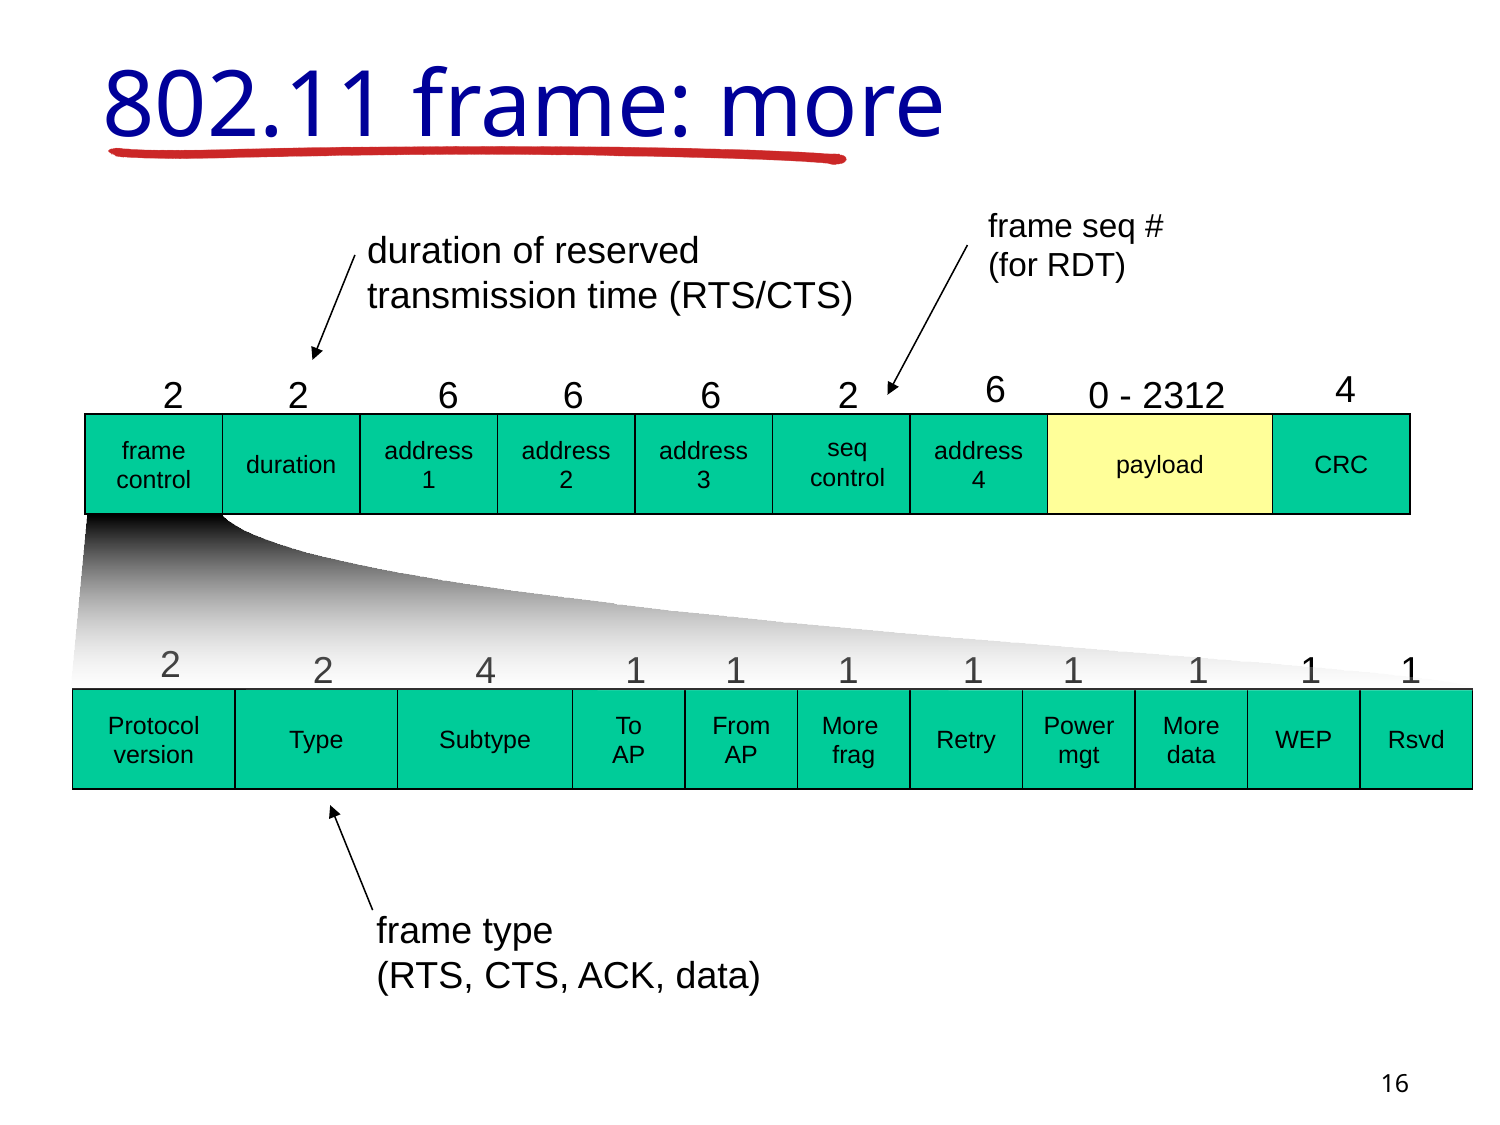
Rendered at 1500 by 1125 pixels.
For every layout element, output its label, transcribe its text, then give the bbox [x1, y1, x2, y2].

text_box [72, 632, 1473, 790]
text_box frame type (RTS, CTS, ACK, data) [361, 898, 777, 1004]
text_box duration of reserved transmission time (RTS/CTS) [352, 225, 869, 324]
text_box [311, 254, 356, 355]
picture [105, 141, 856, 170]
text_box frame seq # (for RDT) [973, 225, 1179, 291]
text_box [329, 805, 368, 898]
text_box 802.11 frame: more [87, 37, 1363, 225]
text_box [84, 357, 1411, 515]
text_box [76, 523, 870, 630]
slide_number 16 [1365, 1059, 1477, 1106]
